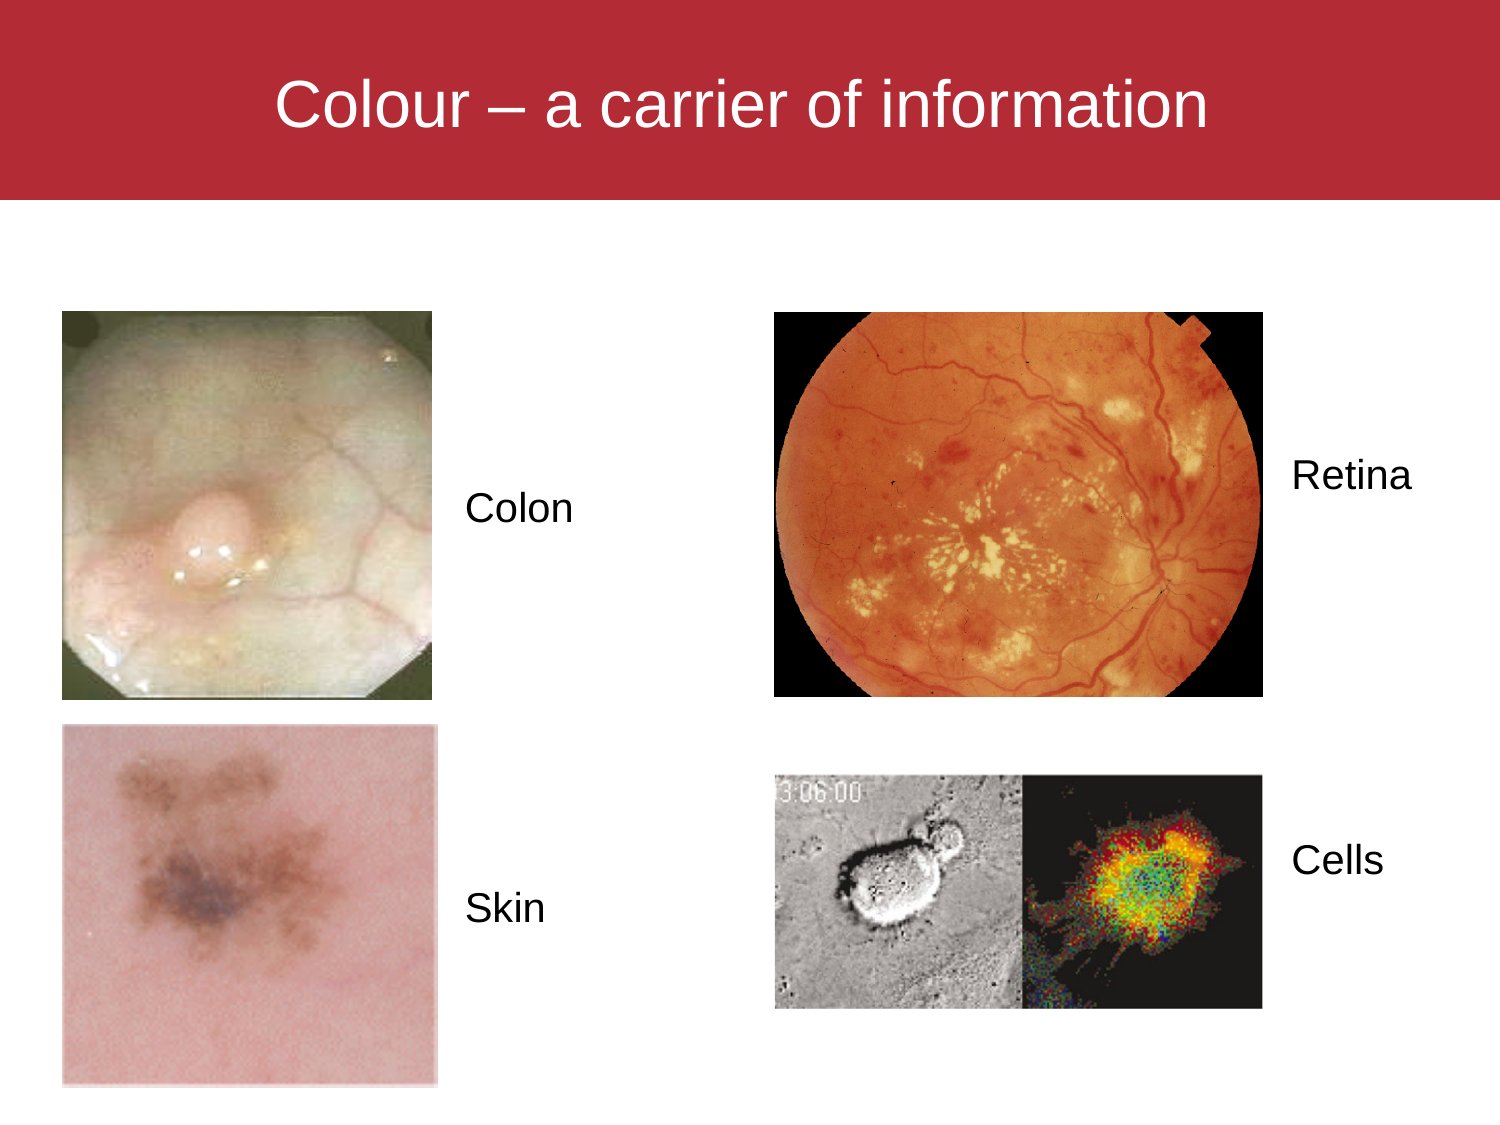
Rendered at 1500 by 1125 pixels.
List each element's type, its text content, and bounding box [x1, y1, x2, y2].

title Colour – a carrier of information [112, 7, 1388, 195]
picture [62, 311, 432, 700]
text_box Colon [450, 473, 590, 538]
picture [62, 724, 438, 1088]
picture [774, 312, 1263, 697]
text_box Cells [1276, 825, 1400, 890]
picture [774, 773, 1263, 1009]
text_box Retina [1276, 440, 1428, 505]
text_box Skin [450, 873, 562, 939]
